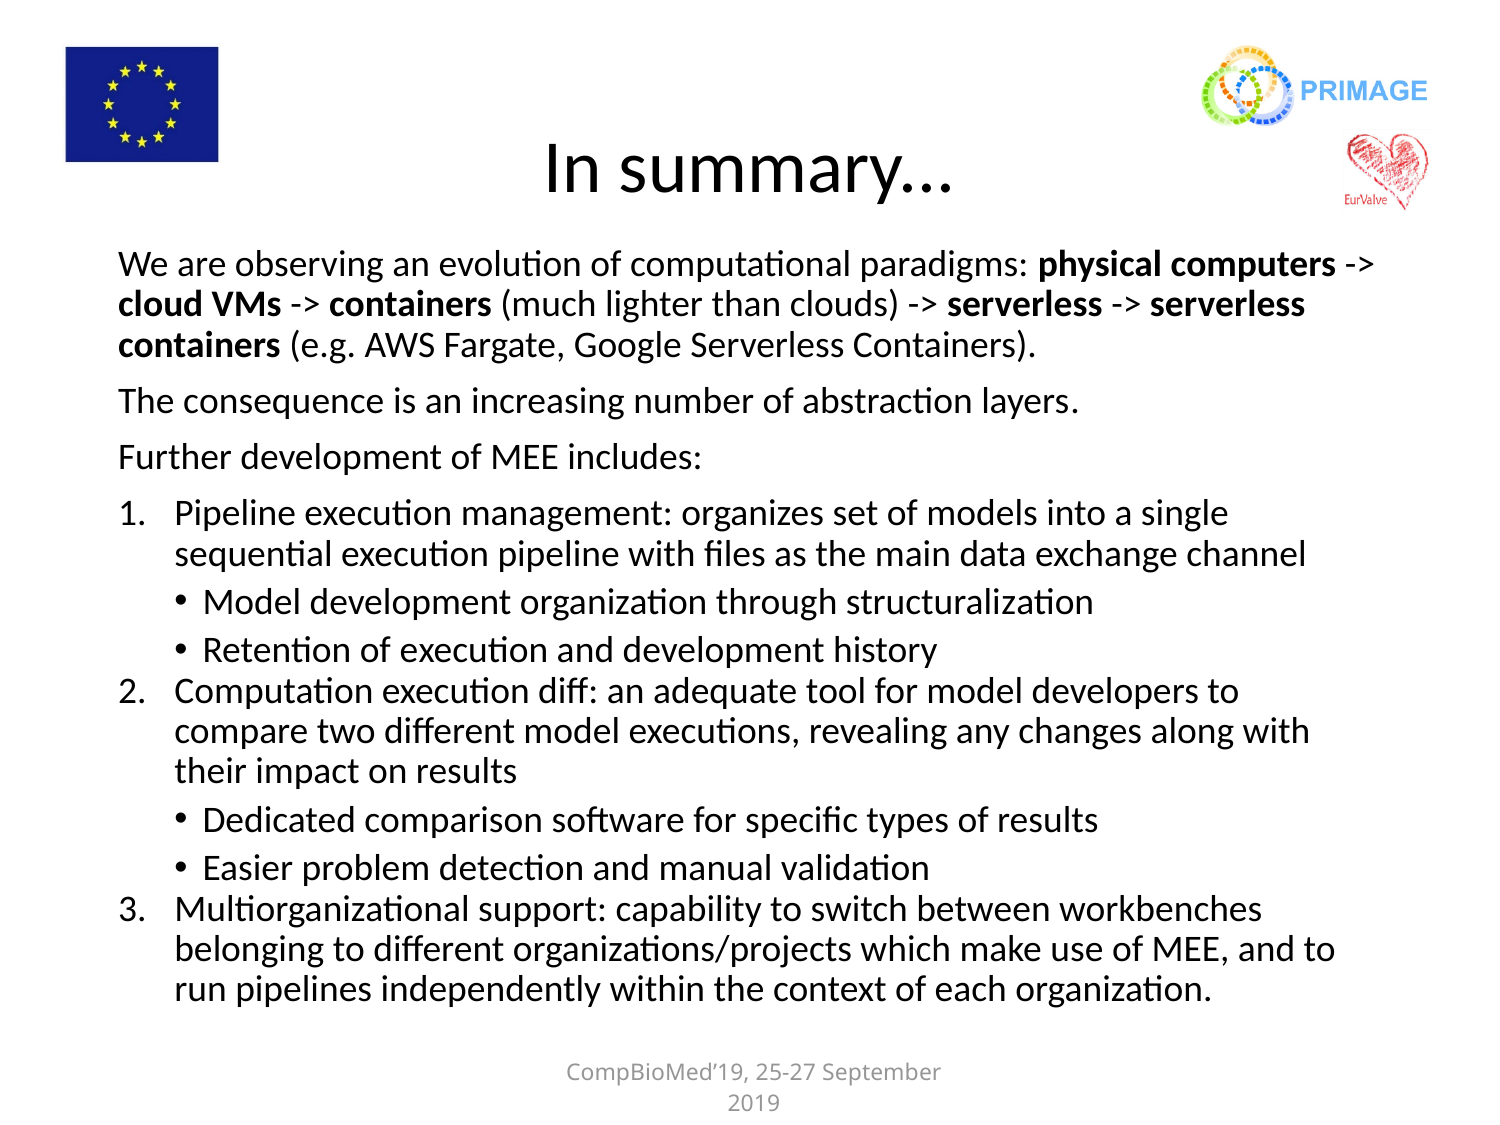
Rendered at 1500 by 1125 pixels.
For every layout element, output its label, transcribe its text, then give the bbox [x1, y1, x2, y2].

title In summary... [103, 59, 1397, 278]
list We are observing an evolution of computational paradigms: physical computers -> cloud VMs -> containers (much lighter than clouds) -> serverless -> serverless containers (e.g. AWS Fargate, Google Serverless Containers). The consequence is an increasing number of abstraction layers. Further development of MEE includes: Pipeline execution management: organizes set of models into a single sequential execution pipeline with files as the main data exchange channel Model development organization through structuralization Retention of execution and development history Computation execution diff: an adequate tool for model developers to compare two different model executions, revealing any changes along with their impact on results Dedicated comparison software for specific types of results Easier problem detection and manual validation Multiorganizational support: capability to switch between workbenches belonging to different organizations/projects which make use of MEE, and to run pipelines independently within the context of each organization. [103, 278, 1397, 951]
picture [1199, 43, 1431, 128]
picture [1397, 129, 1431, 214]
picture [62, 43, 221, 165]
